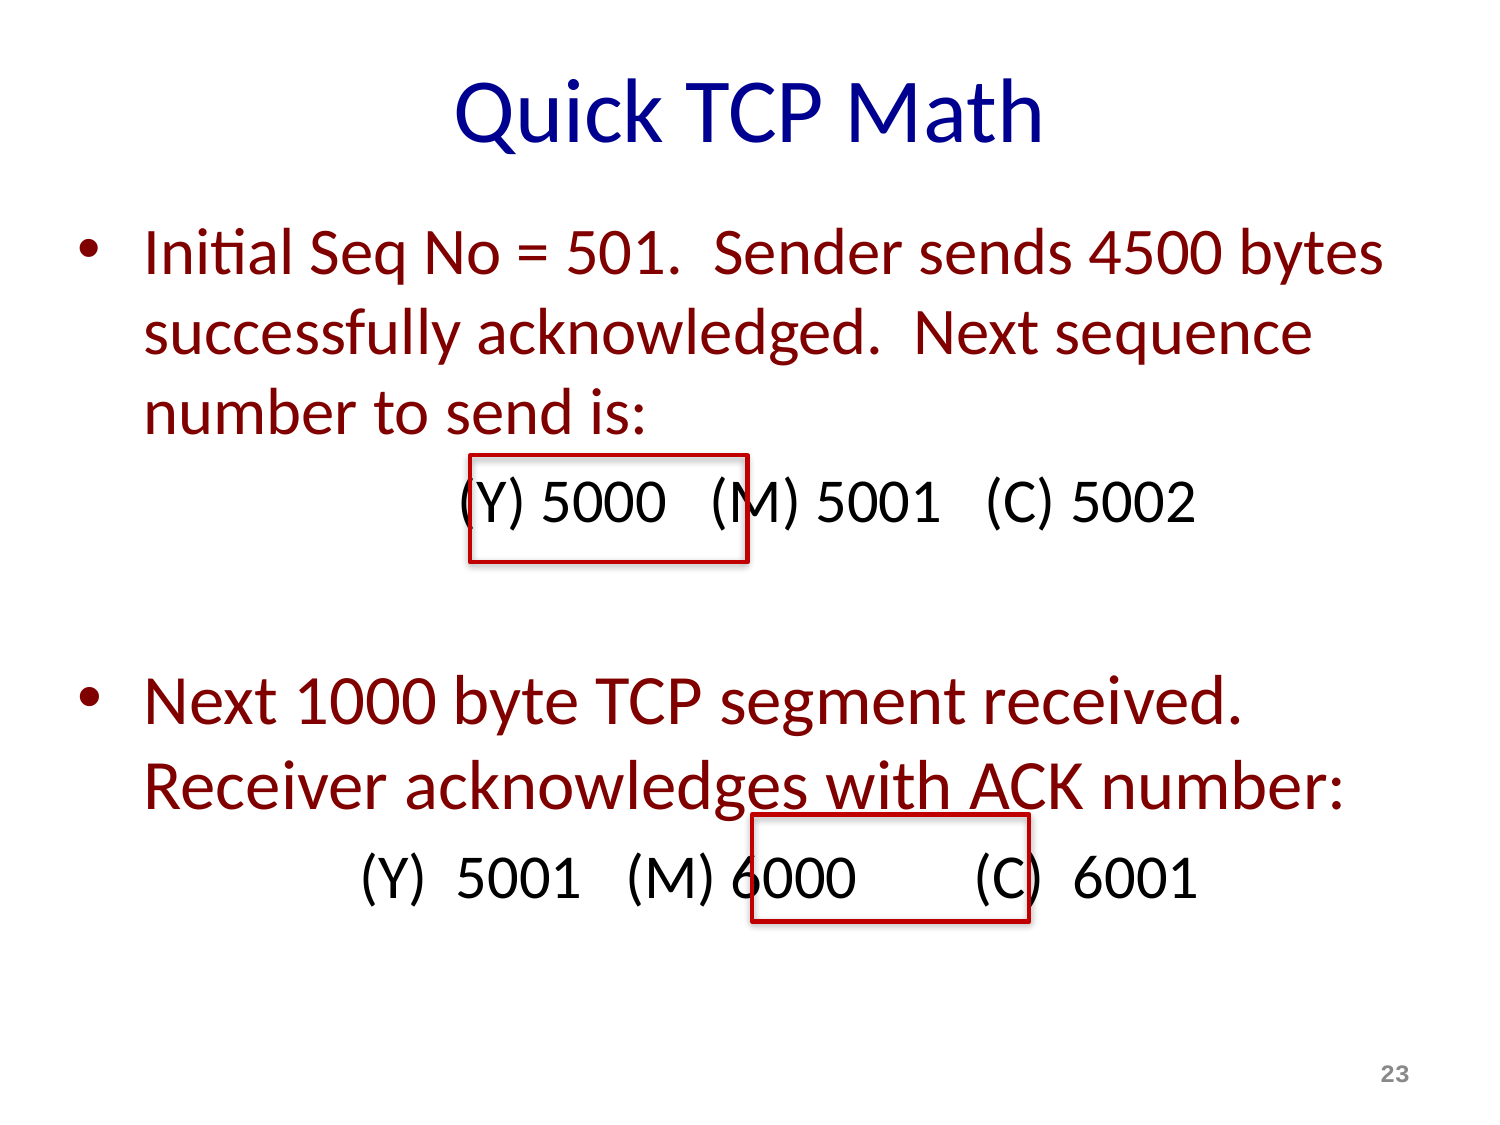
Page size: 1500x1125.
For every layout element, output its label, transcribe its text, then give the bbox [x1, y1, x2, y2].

list Initial Seq No = 501. Sender sends 4500 bytes successfully acknowledged. Next sequence number to send is: (Y) 5000 (M) 5001 (C) 5002 Next 1000 byte TCP segment received. Receiver acknowledges with ACK number: (Y) 5001 (M) 6000 (C) 6001 [62, 200, 1463, 1005]
title Quick TCP Math [75, 12, 1425, 200]
text_box [751, 814, 1030, 922]
text_box [470, 455, 748, 563]
slide_number 23 [1074, 1042, 1425, 1103]
